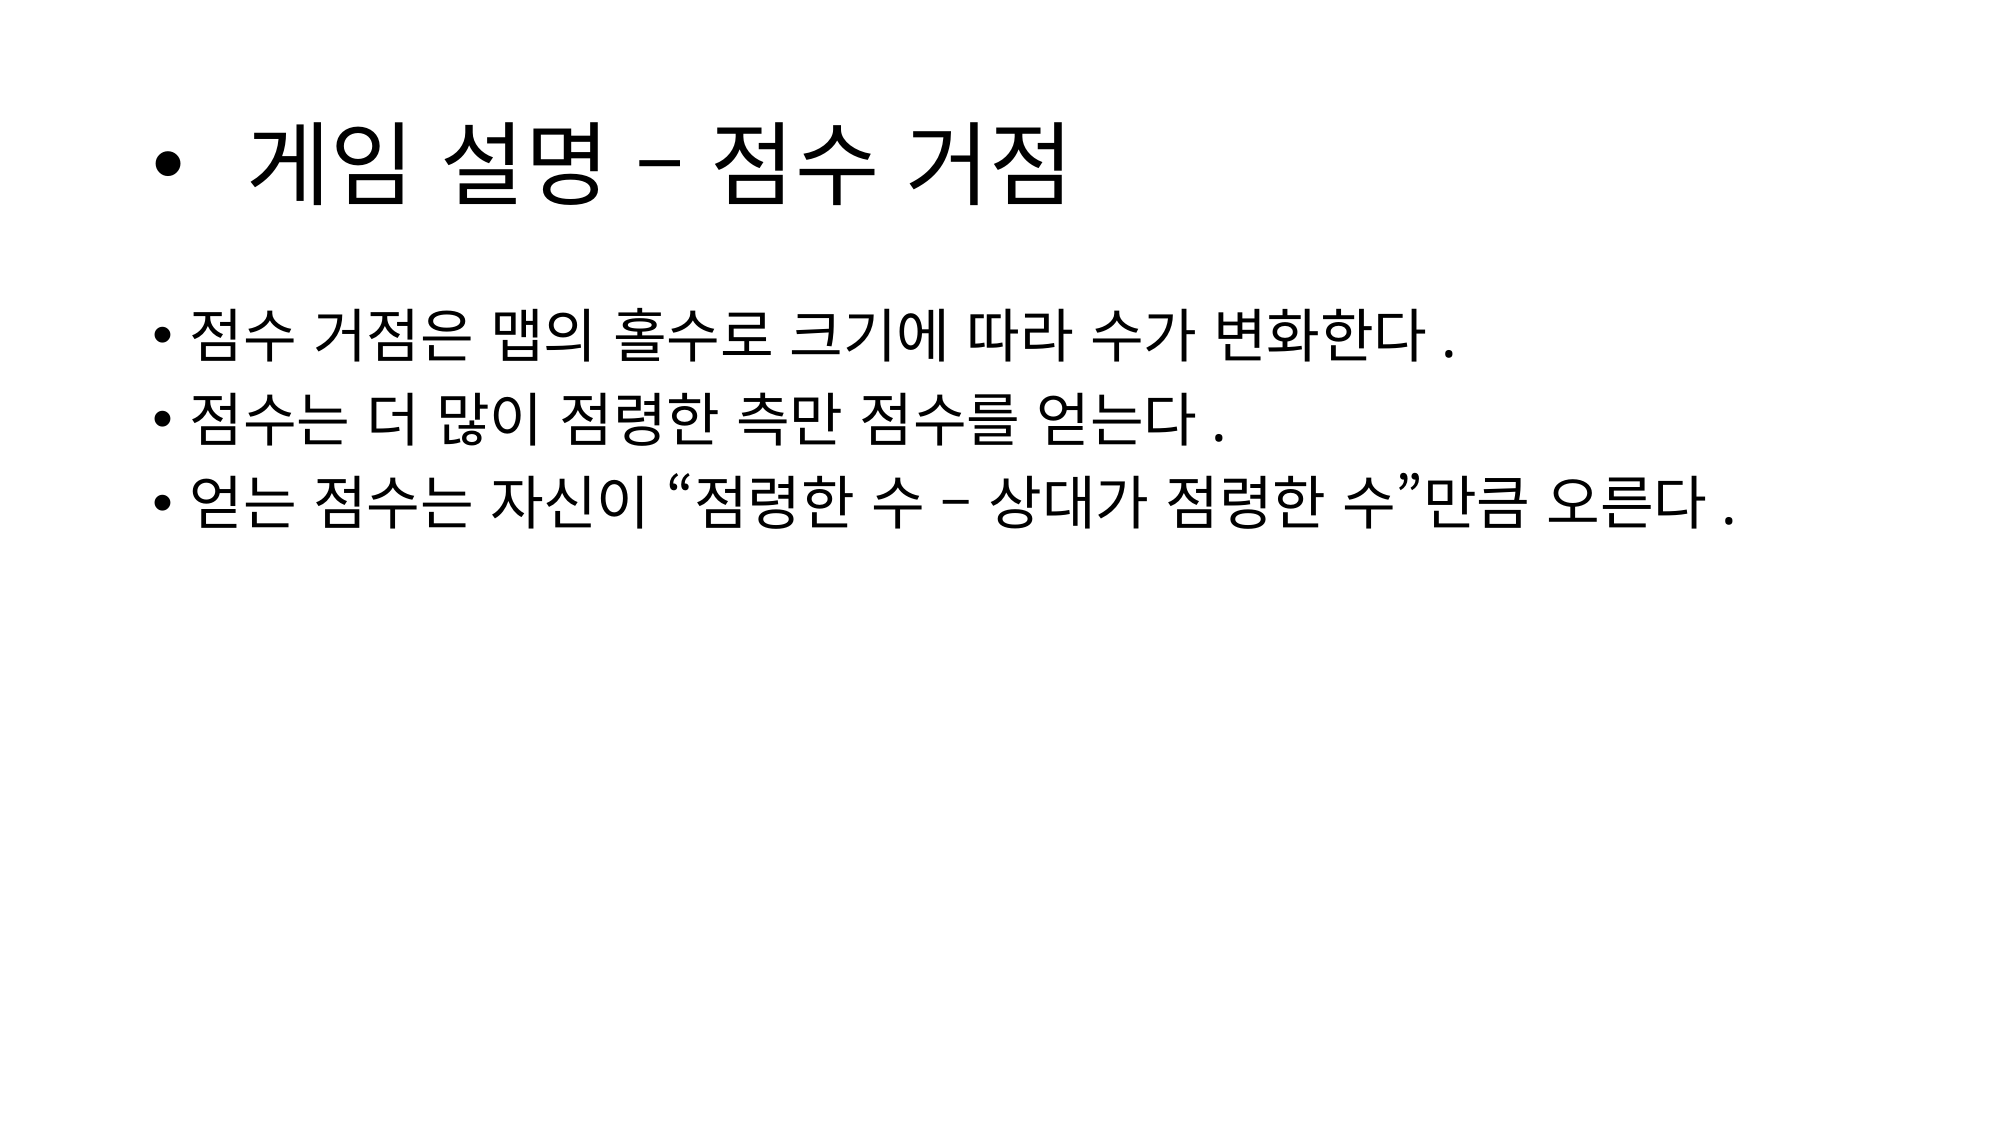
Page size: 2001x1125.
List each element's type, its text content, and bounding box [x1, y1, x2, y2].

list 점수 거점은 맵의 홀수로 크기에 따라 수가 변화한다. 점수는 더 많이 점령한 측만 점수를 얻는다. 얻는 점수는 자신이 “점령한 수 – 상대가 점령한 수”만큼 오른다. [137, 299, 1863, 1014]
title 게임 설명 – 점수 거점 [137, 59, 1863, 278]
